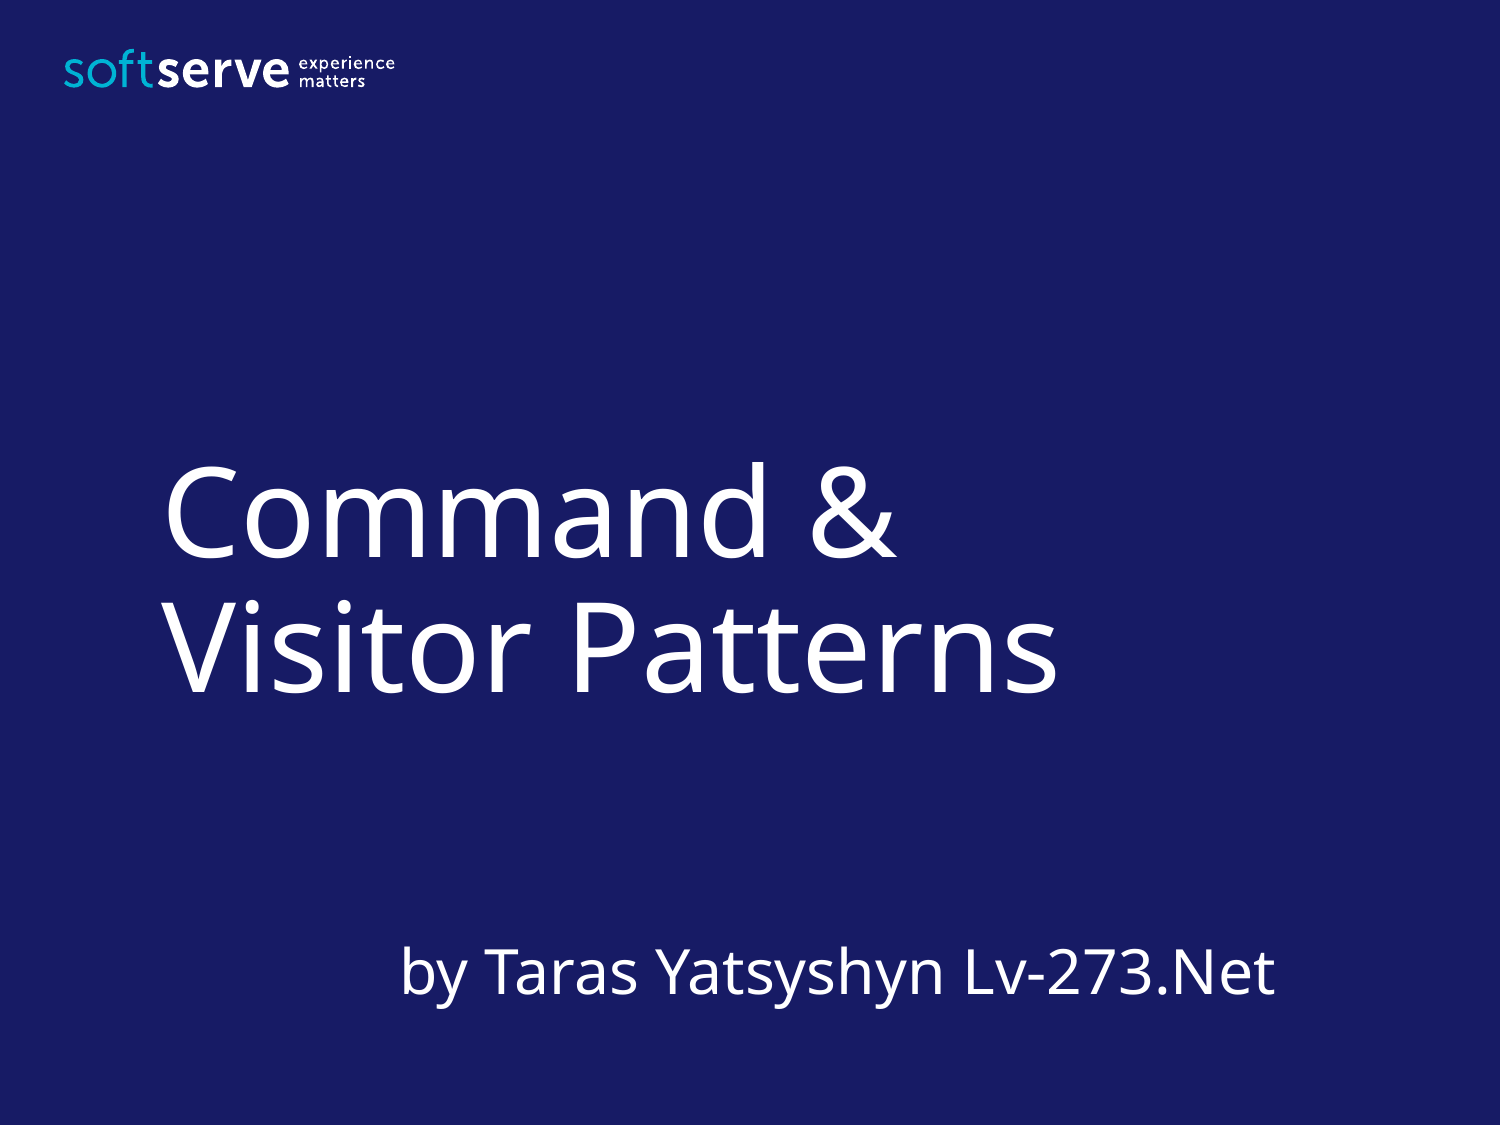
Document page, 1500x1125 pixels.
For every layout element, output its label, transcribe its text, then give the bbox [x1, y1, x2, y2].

subtitle by Taras Yatsyshyn Lv-273.Net [384, 933, 1489, 1008]
title Command & Visitor Patterns [146, 443, 1086, 728]
